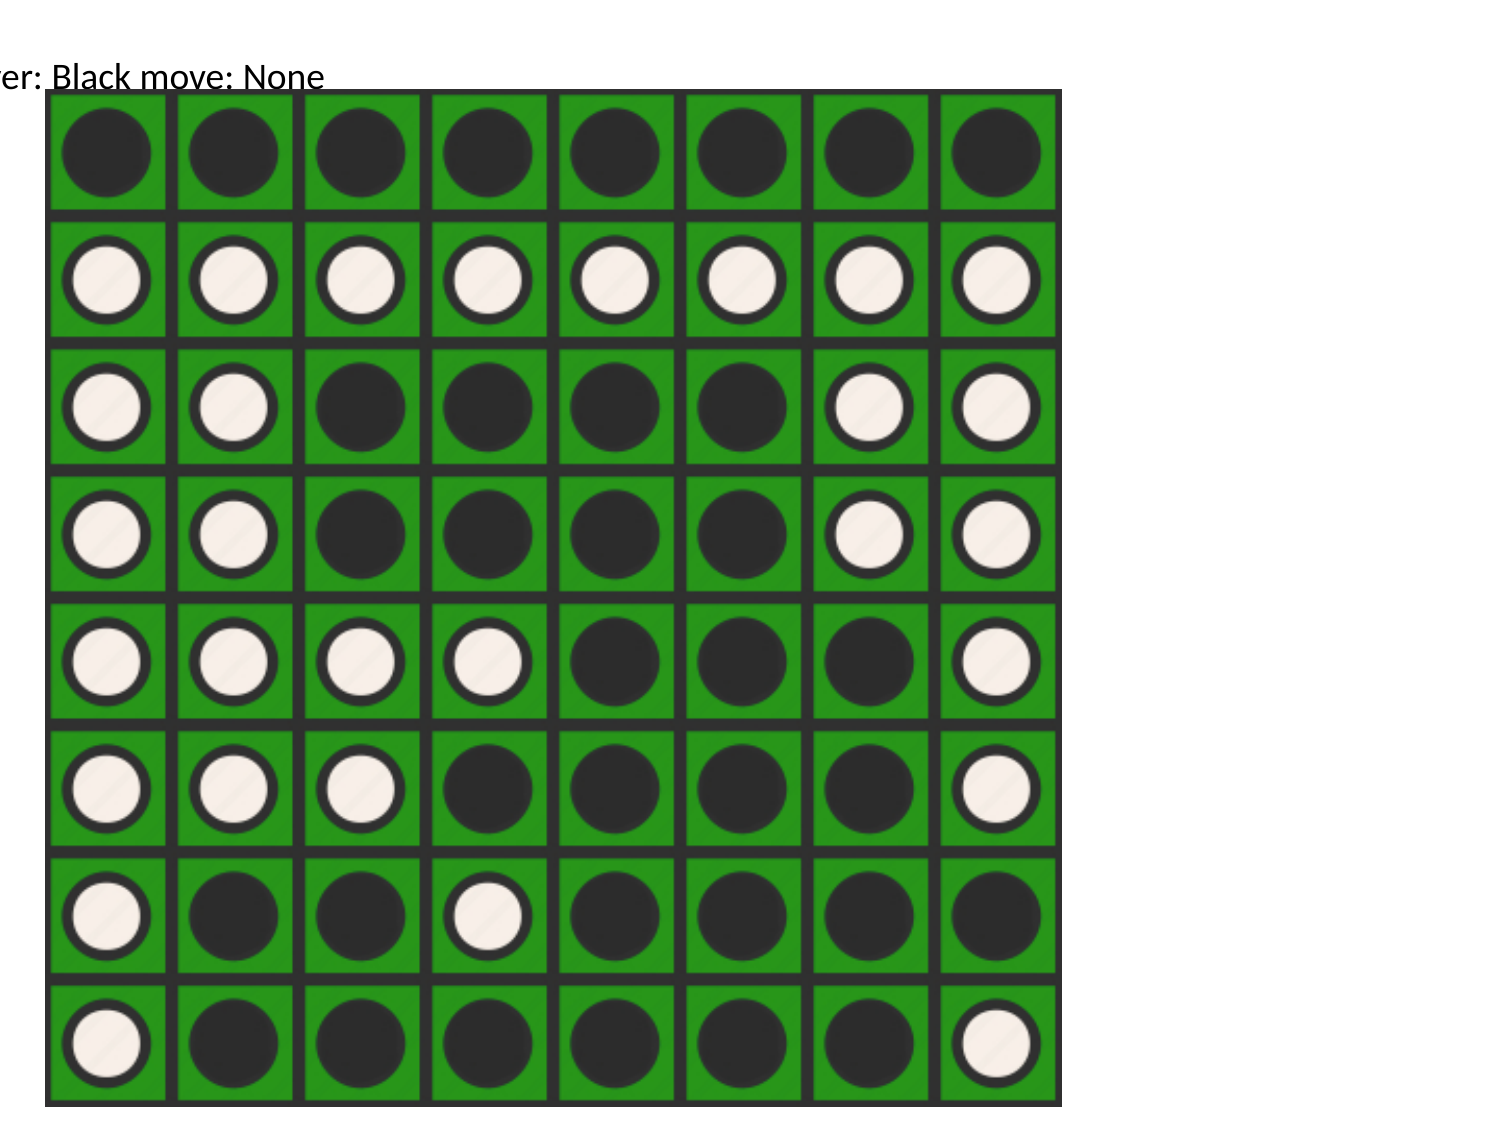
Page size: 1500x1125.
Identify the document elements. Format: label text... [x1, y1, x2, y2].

picture [44, 89, 1062, 1107]
text_box turn: 61 player: Black move: None [0, 44, 341, 105]
